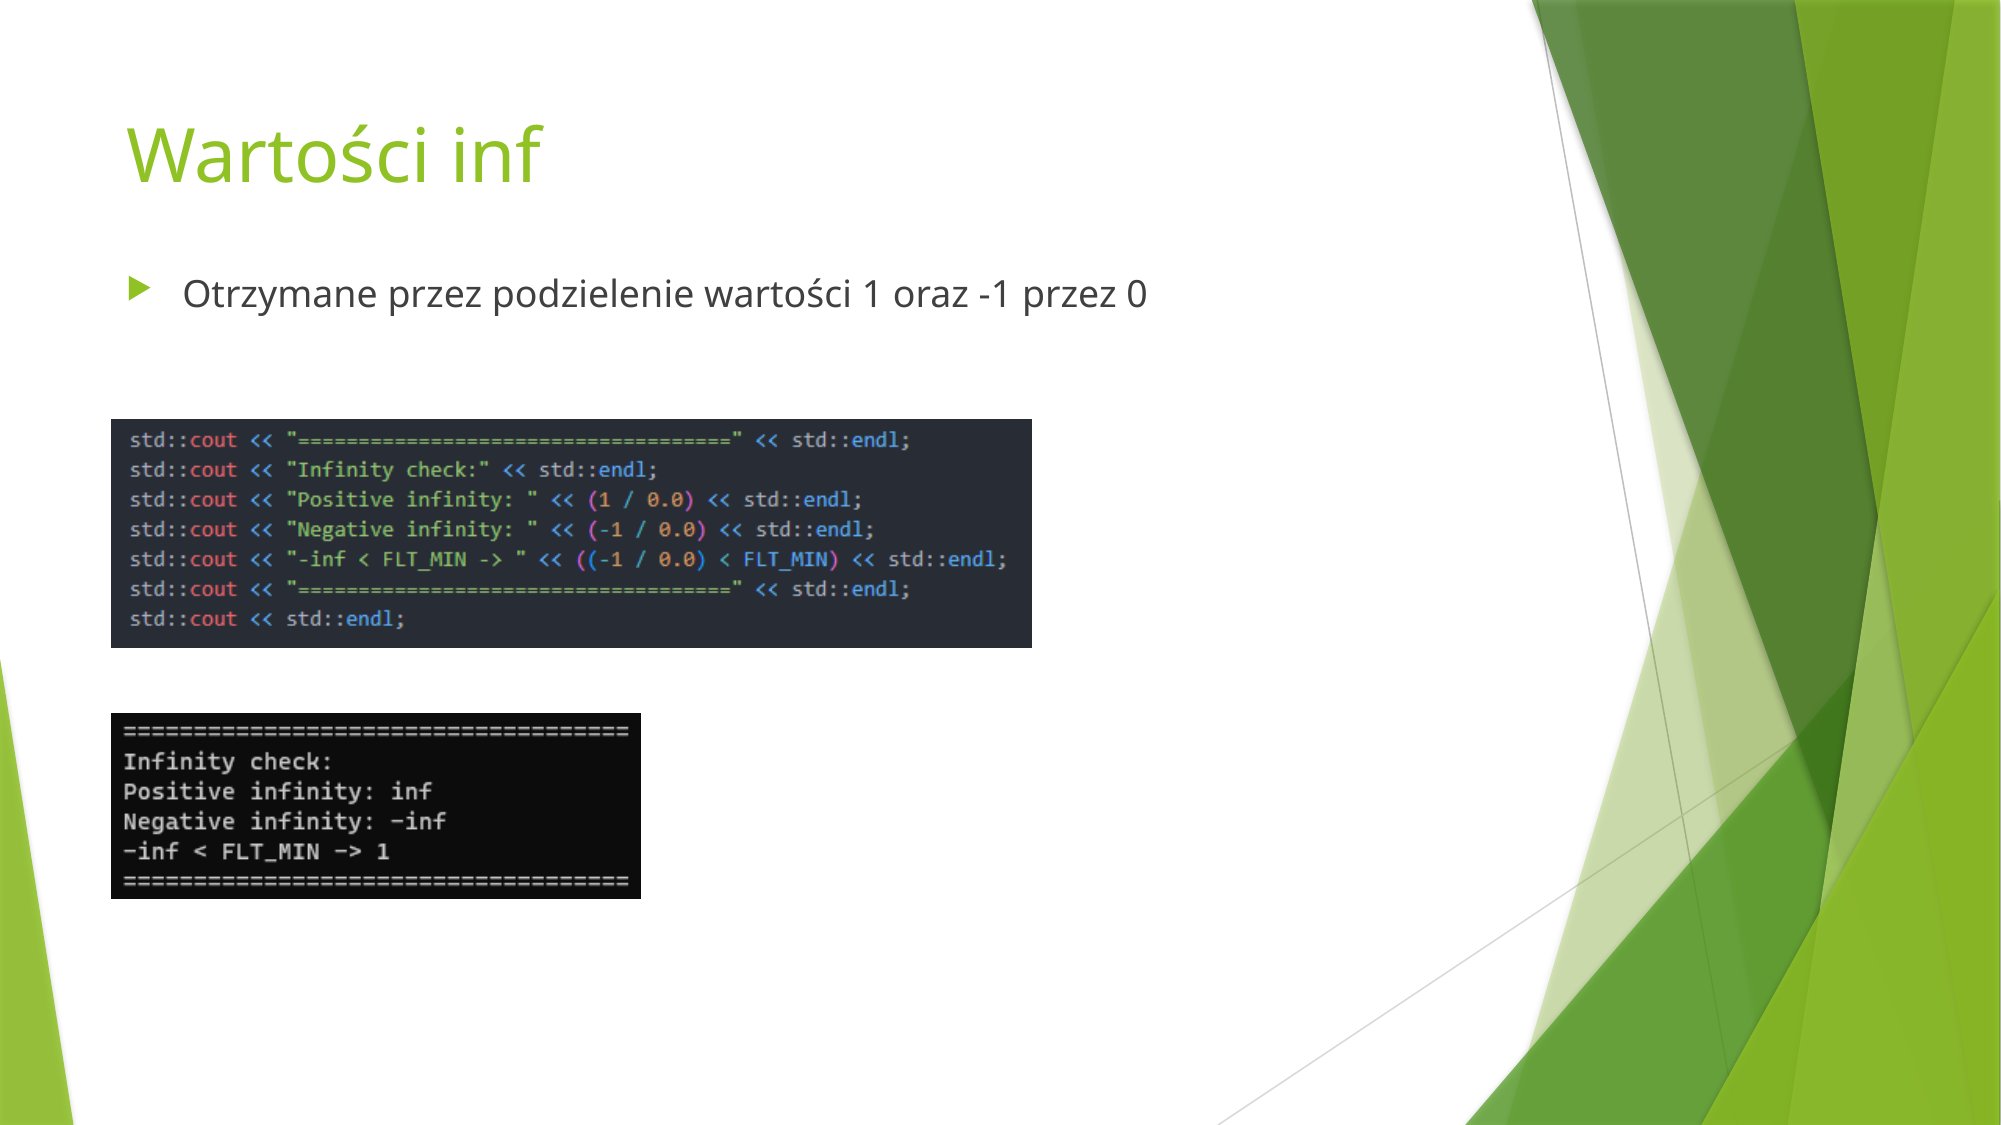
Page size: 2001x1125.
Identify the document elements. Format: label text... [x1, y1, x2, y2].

list Otrzymane przez podzielenie wartości 1 oraz -1 przez 0 [111, 262, 1522, 899]
title Wartości inf [111, 99, 1522, 262]
picture [110, 713, 642, 899]
picture [110, 419, 1032, 649]
